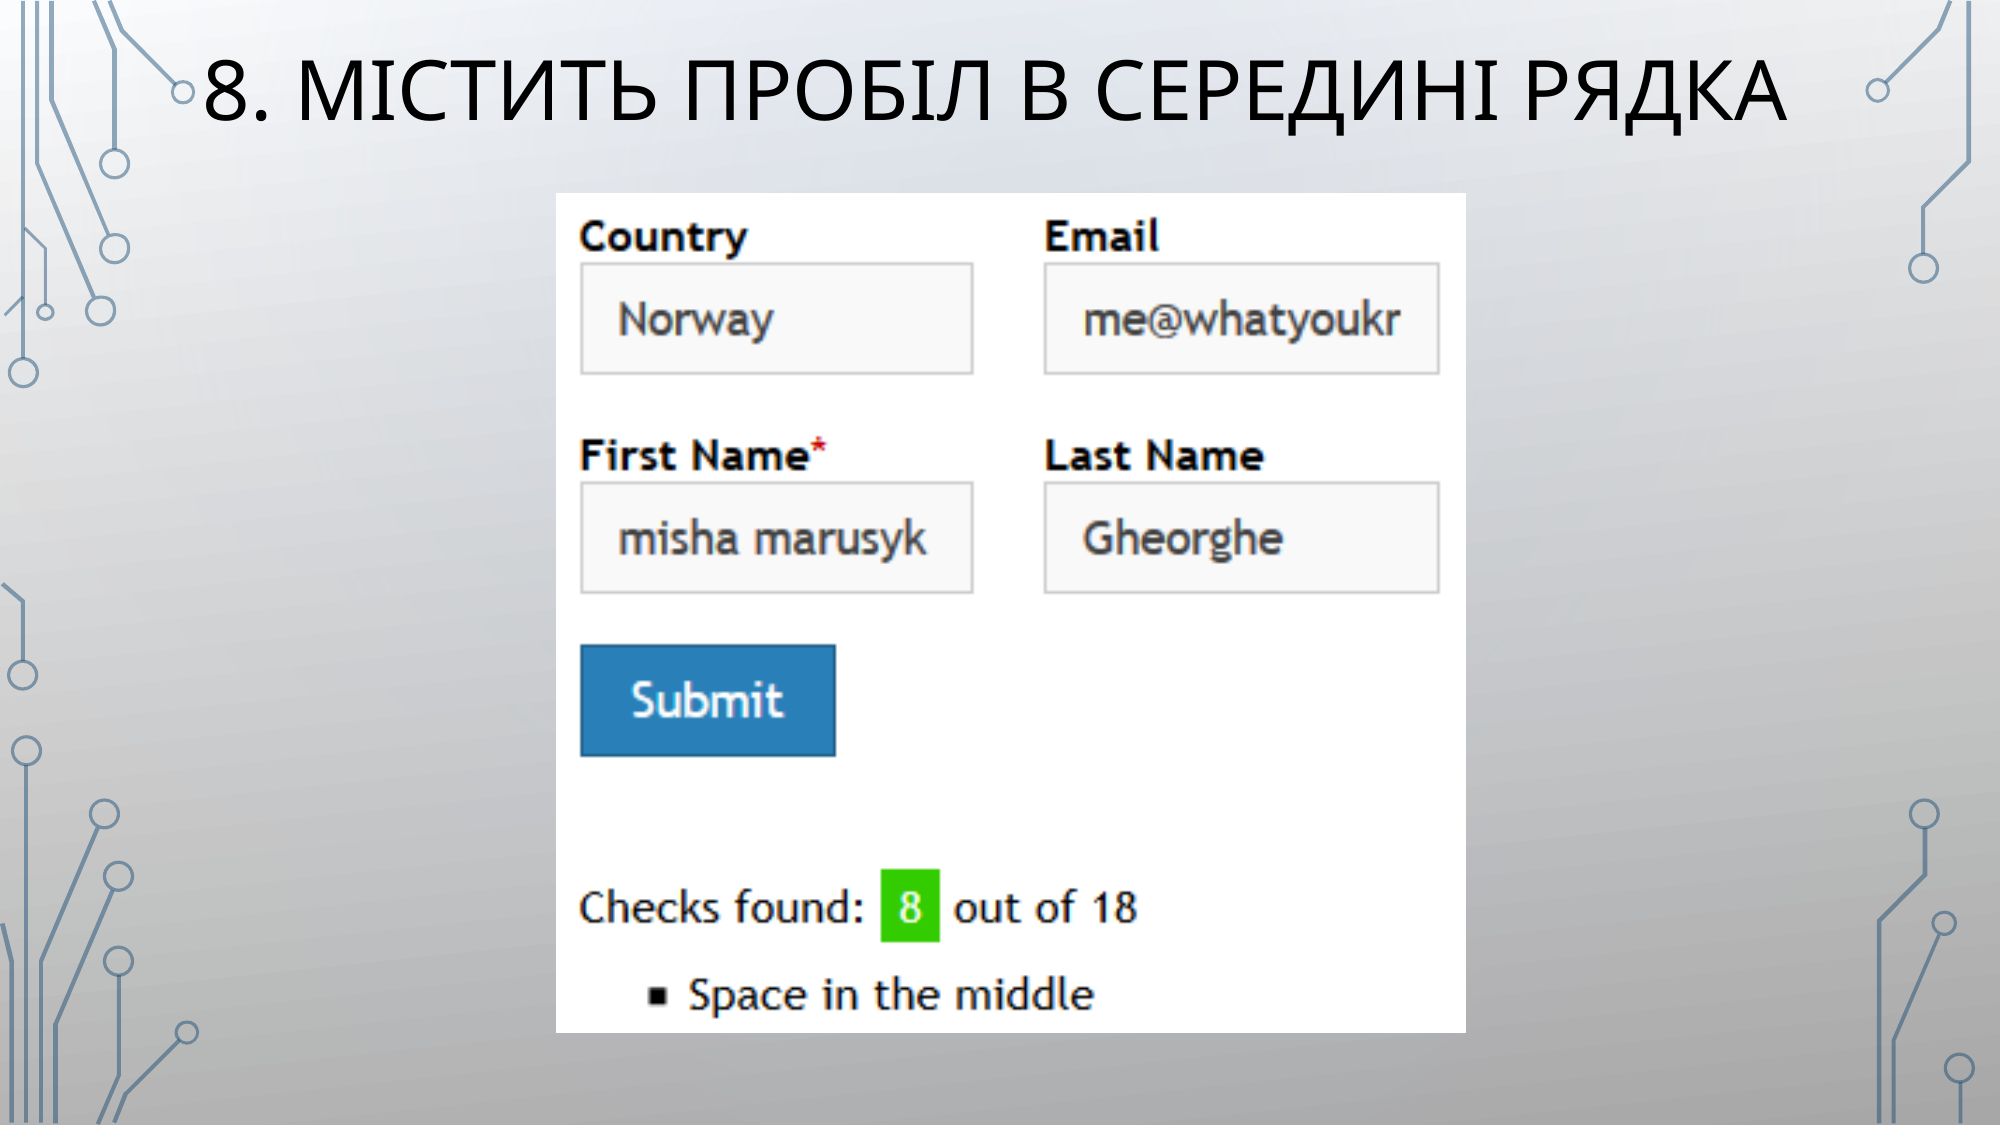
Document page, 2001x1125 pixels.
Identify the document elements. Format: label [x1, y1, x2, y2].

picture [201, 0, 2000, 1125]
text_box [1863, 0, 1976, 1124]
text_box [0, 0, 201, 1125]
